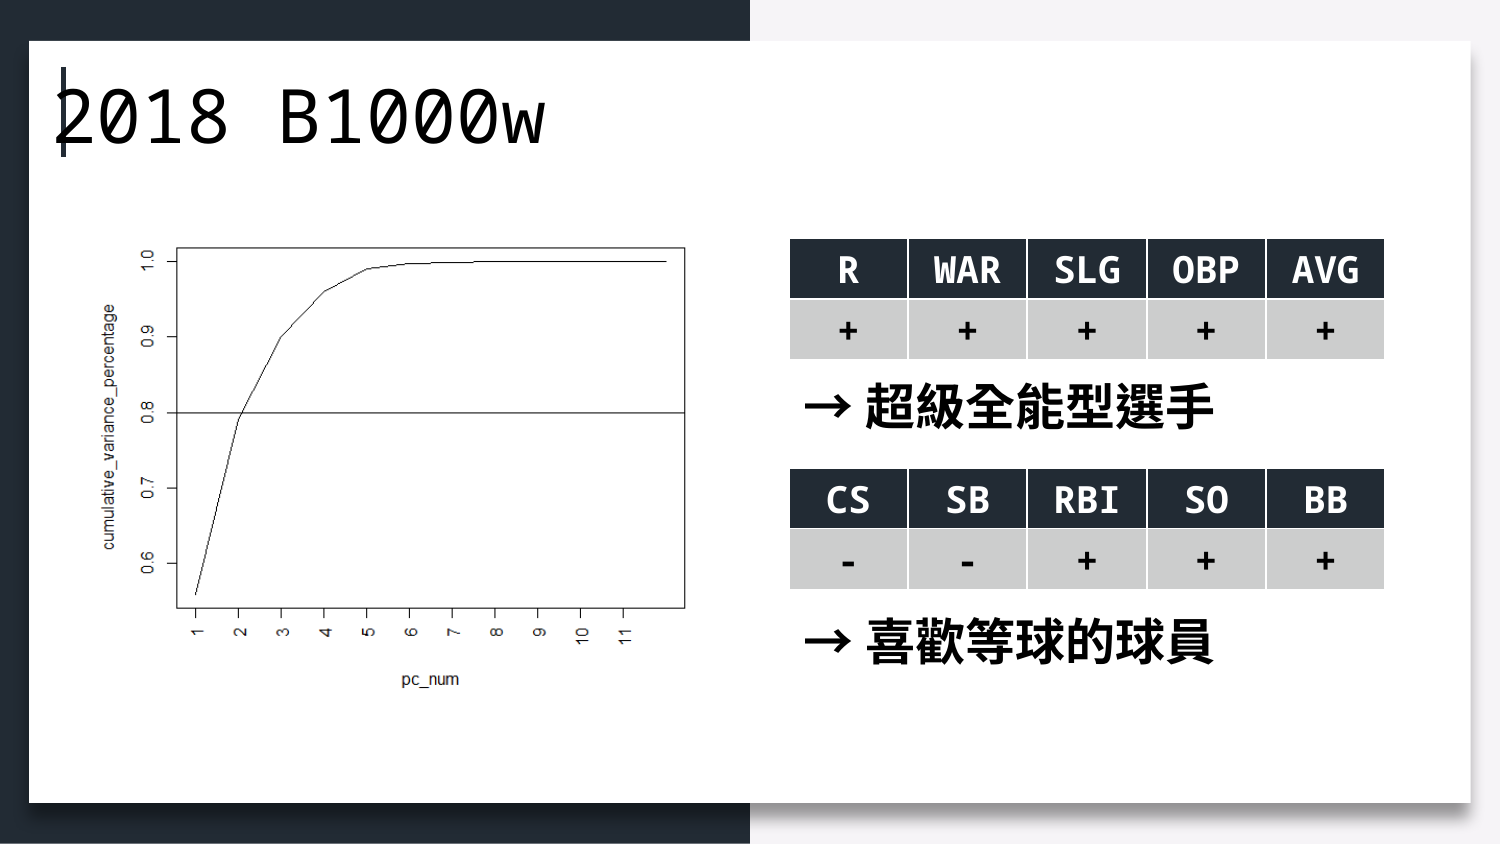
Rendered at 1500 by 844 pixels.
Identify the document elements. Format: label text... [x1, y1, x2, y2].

table_header BB [1267, 469, 1384, 528]
table_cell + [1028, 300, 1146, 359]
text_box 2018 B1000w [37, 60, 562, 166]
table_cell - [790, 529, 907, 589]
table_header OBP [1148, 239, 1265, 298]
table_cell + [1028, 529, 1146, 589]
table_header AVG [1267, 239, 1384, 298]
table_header SB [909, 469, 1026, 528]
table_cell + [790, 300, 907, 359]
table_header WAR [909, 239, 1026, 298]
picture [95, 166, 727, 710]
table_cell + [909, 300, 1026, 359]
table_header RBI [1028, 469, 1146, 528]
table_cell + [1267, 300, 1384, 359]
table_cell + [1148, 529, 1265, 589]
table_cell - [909, 529, 1026, 589]
text_box →超級全能型選手 [788, 368, 1347, 444]
table_header R [790, 239, 907, 298]
text_box →喜歡等球的球員 [788, 602, 1347, 678]
table_cell + [1148, 300, 1265, 359]
table_header SLG [1028, 239, 1146, 298]
table_header CS [790, 469, 907, 528]
table_cell + [1267, 529, 1384, 589]
table_header SO [1148, 469, 1265, 528]
